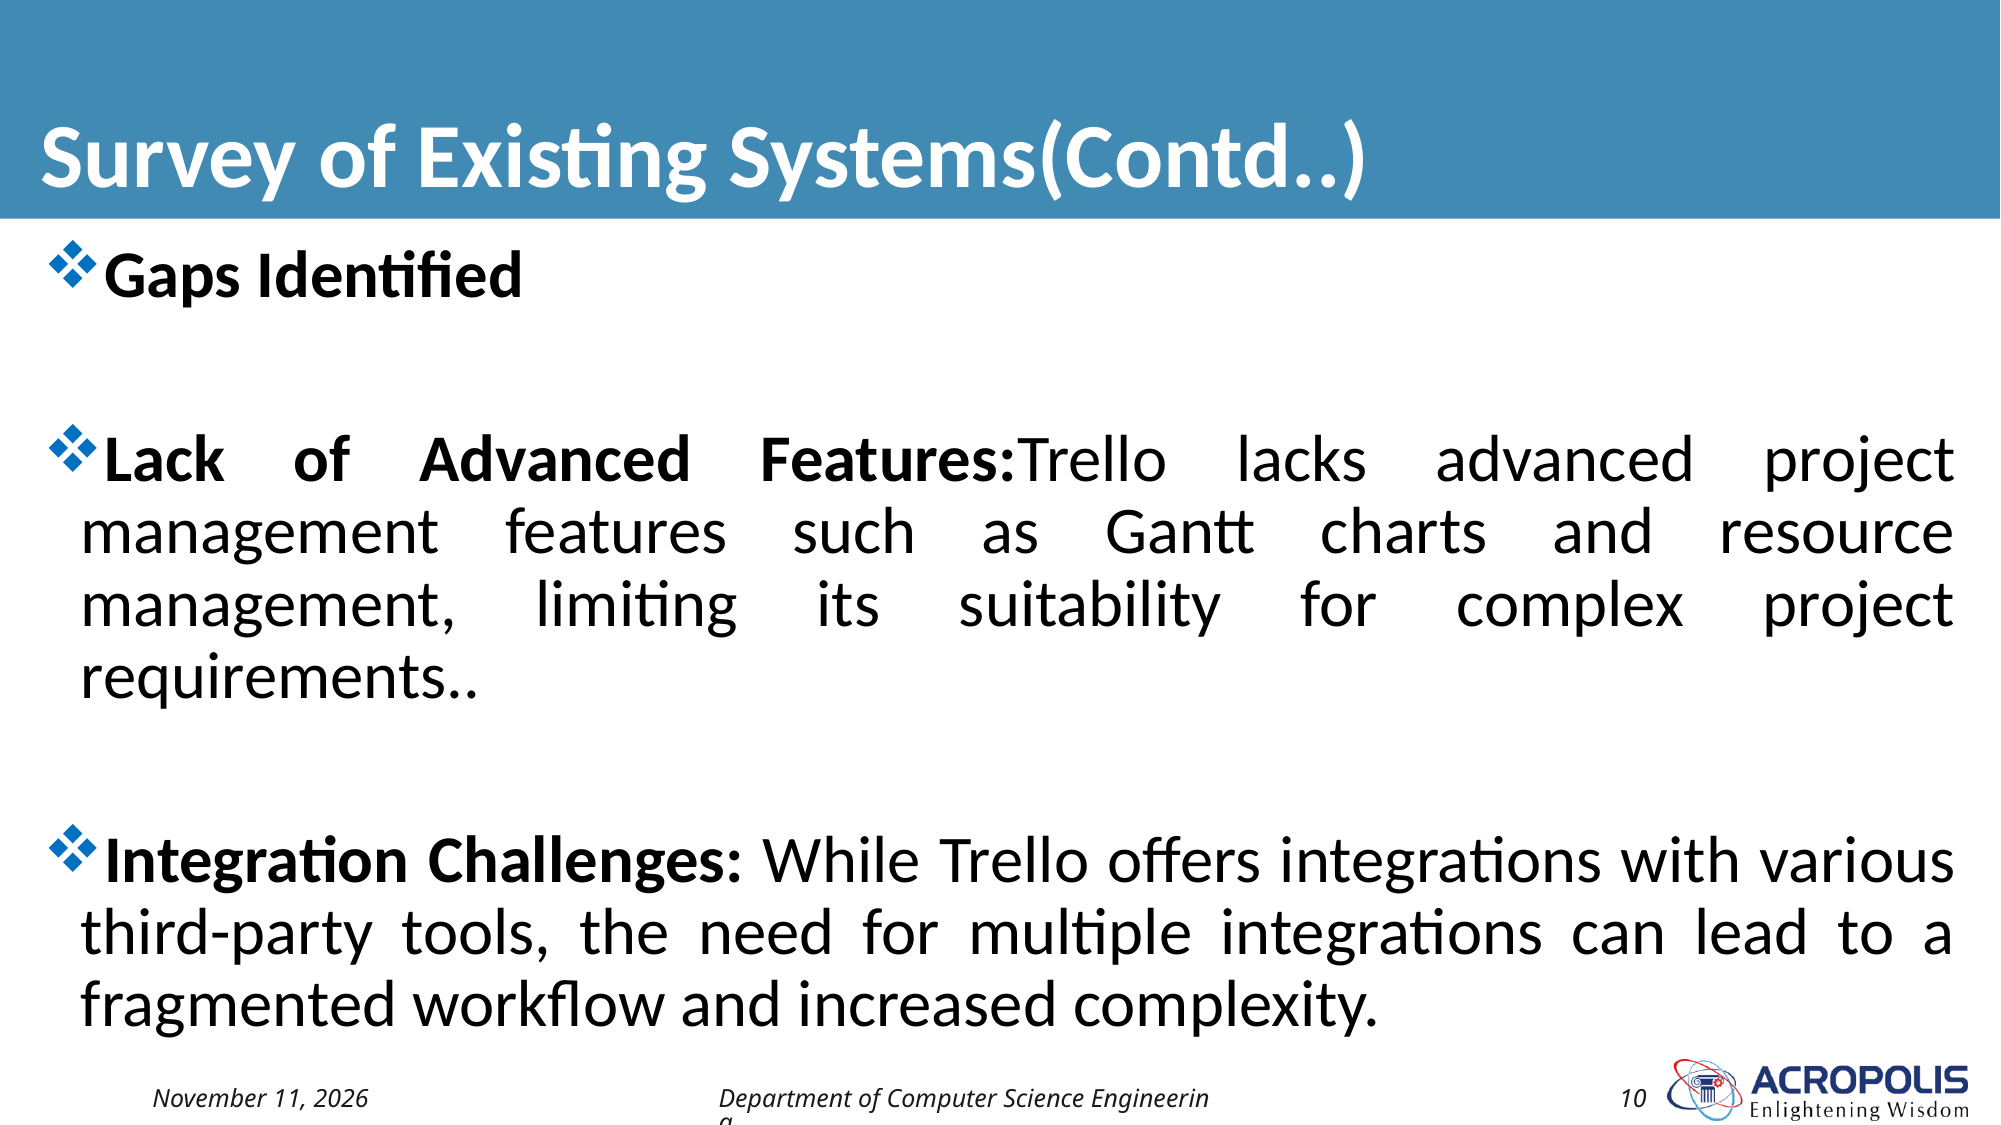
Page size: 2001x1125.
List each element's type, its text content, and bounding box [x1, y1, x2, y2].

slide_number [137, 1076, 663, 1122]
list Gaps Identified Lack of Advanced Features:Trello lacks advanced project management features such as Gantt charts and resource management, limiting its suitability for complex project requirements.. Integration Challenges: While Trello offers integrations with various third-party tools, the need for multiple integrations can lead to a fragmented workflow and increased complexity. [28, 232, 1972, 1072]
footer Department of Computer Science Engineering [703, 1076, 1229, 1122]
slide_number 10 [1436, 1076, 1662, 1122]
picture [1667, 1072, 1968, 1121]
title Survey of Existing Systems(Contd..) [25, 0, 1974, 214]
